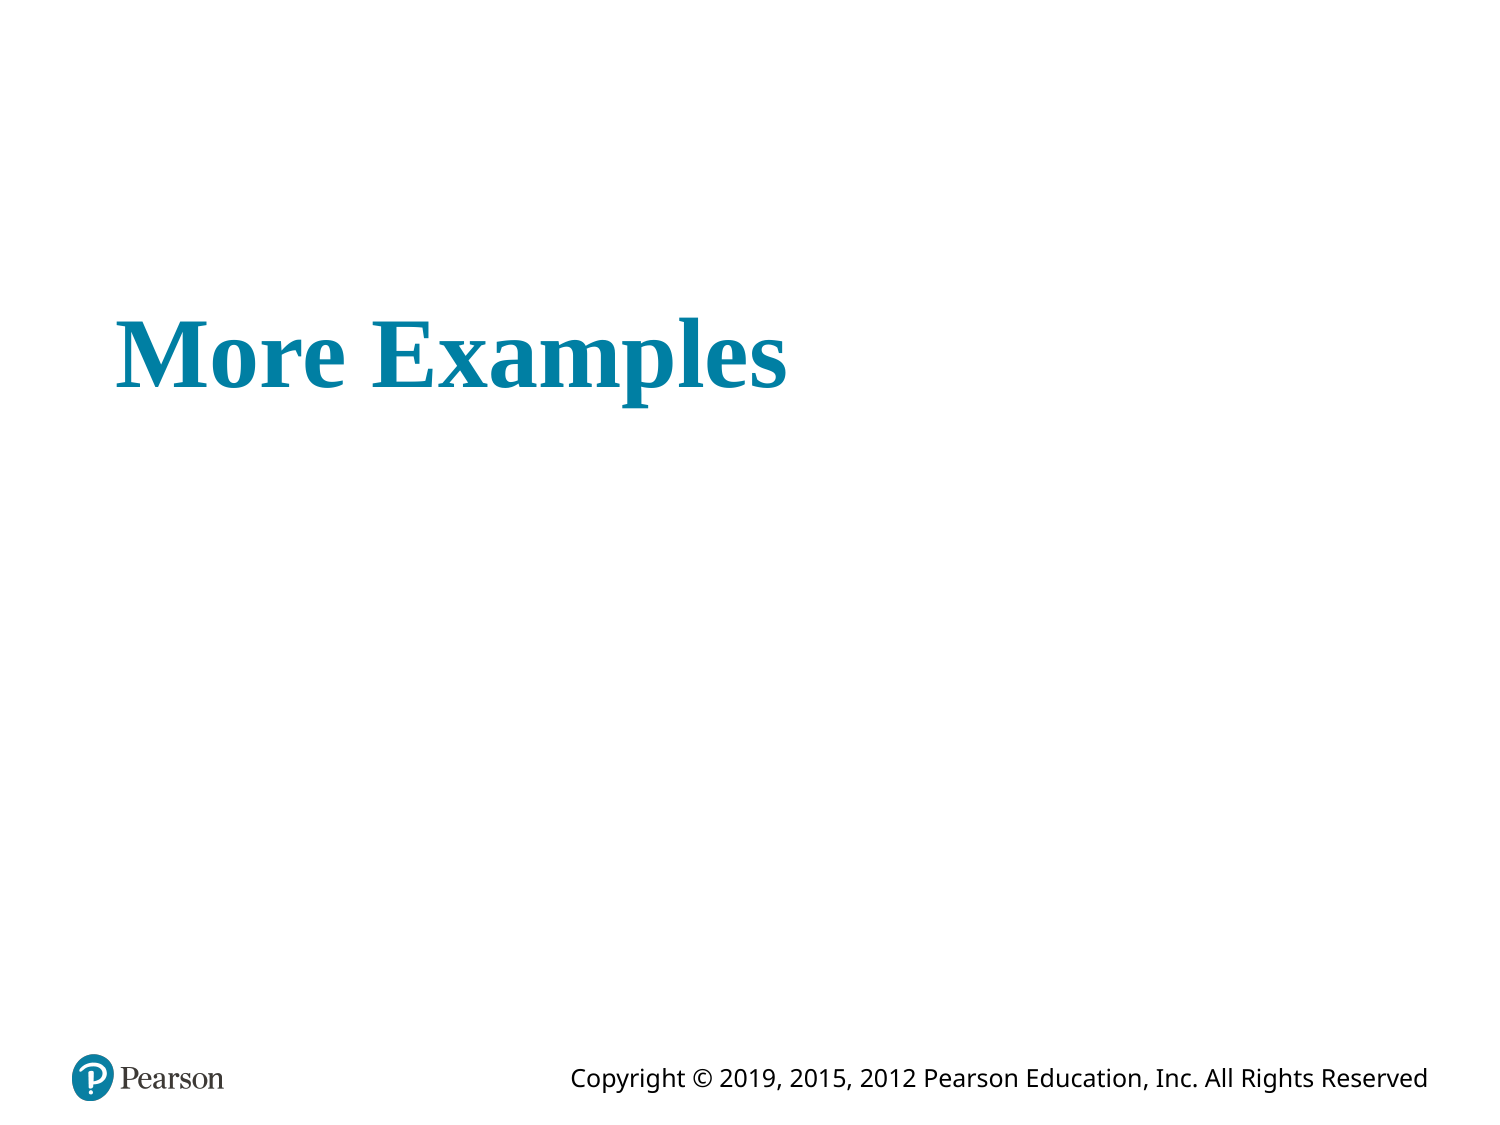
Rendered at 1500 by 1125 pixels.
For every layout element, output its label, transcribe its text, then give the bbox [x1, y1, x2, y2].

picture [72, 1054, 88, 1070]
picture [98, 1054, 224, 1101]
picture [72, 1087, 83, 1101]
picture [80, 1063, 106, 1088]
title More Examples [100, 289, 1435, 423]
